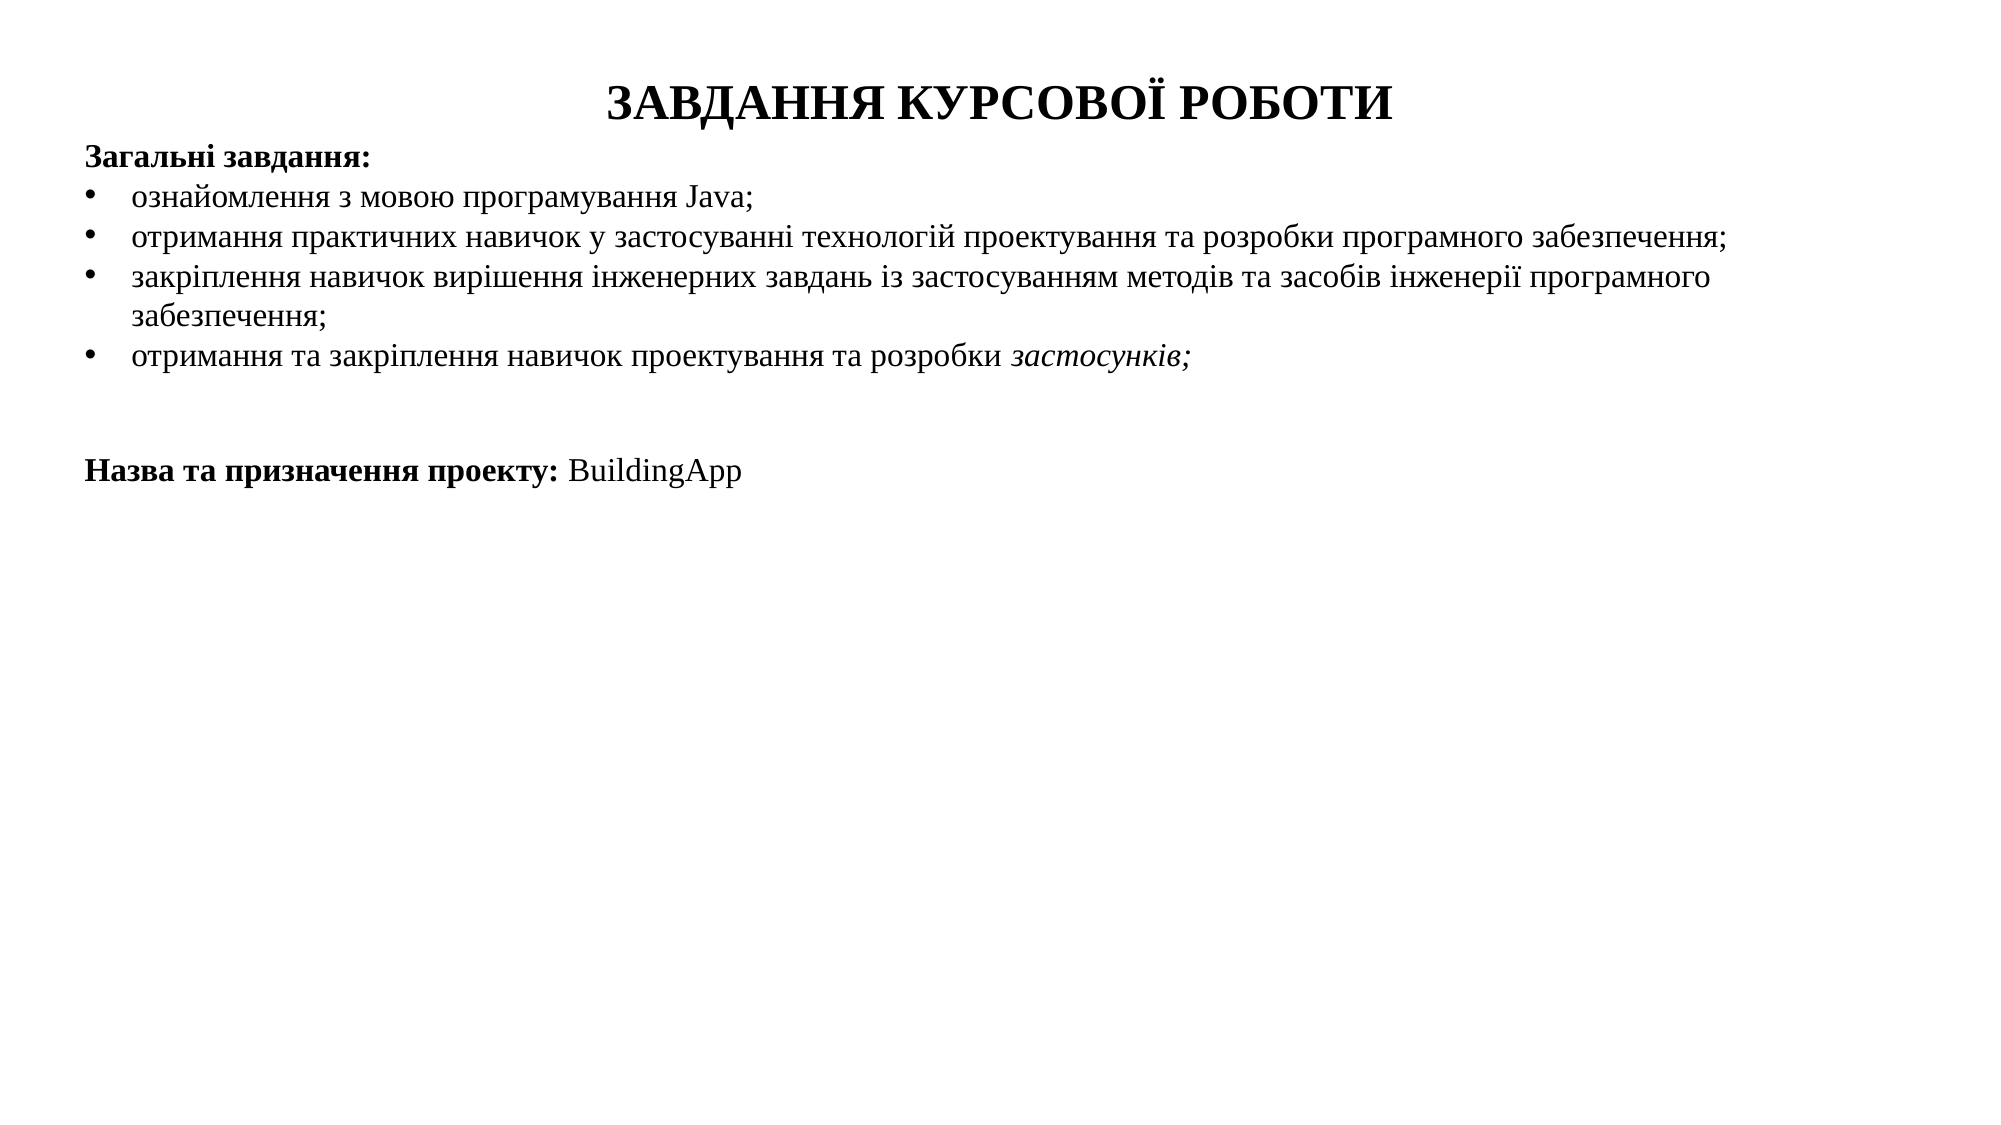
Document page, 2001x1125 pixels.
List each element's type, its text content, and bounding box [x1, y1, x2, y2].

text_box Загальні завдання: ознайомлення з мовою програмування Java; отримання практичних навичок у застосуванні технологій проектування та розробки програмного забезпечення; закріплення навичок вирішення інженерних завдань із застосуванням методів та засобів інженерії програмного забезпечення; отримання та закріплення навичок проектування та розробки застосунків; Назва та призначення проекту: BuildingApp [69, 126, 1931, 663]
title ЗАВДАННЯ КУРСОВОЇ РОБОТИ [137, 59, 1863, 126]
